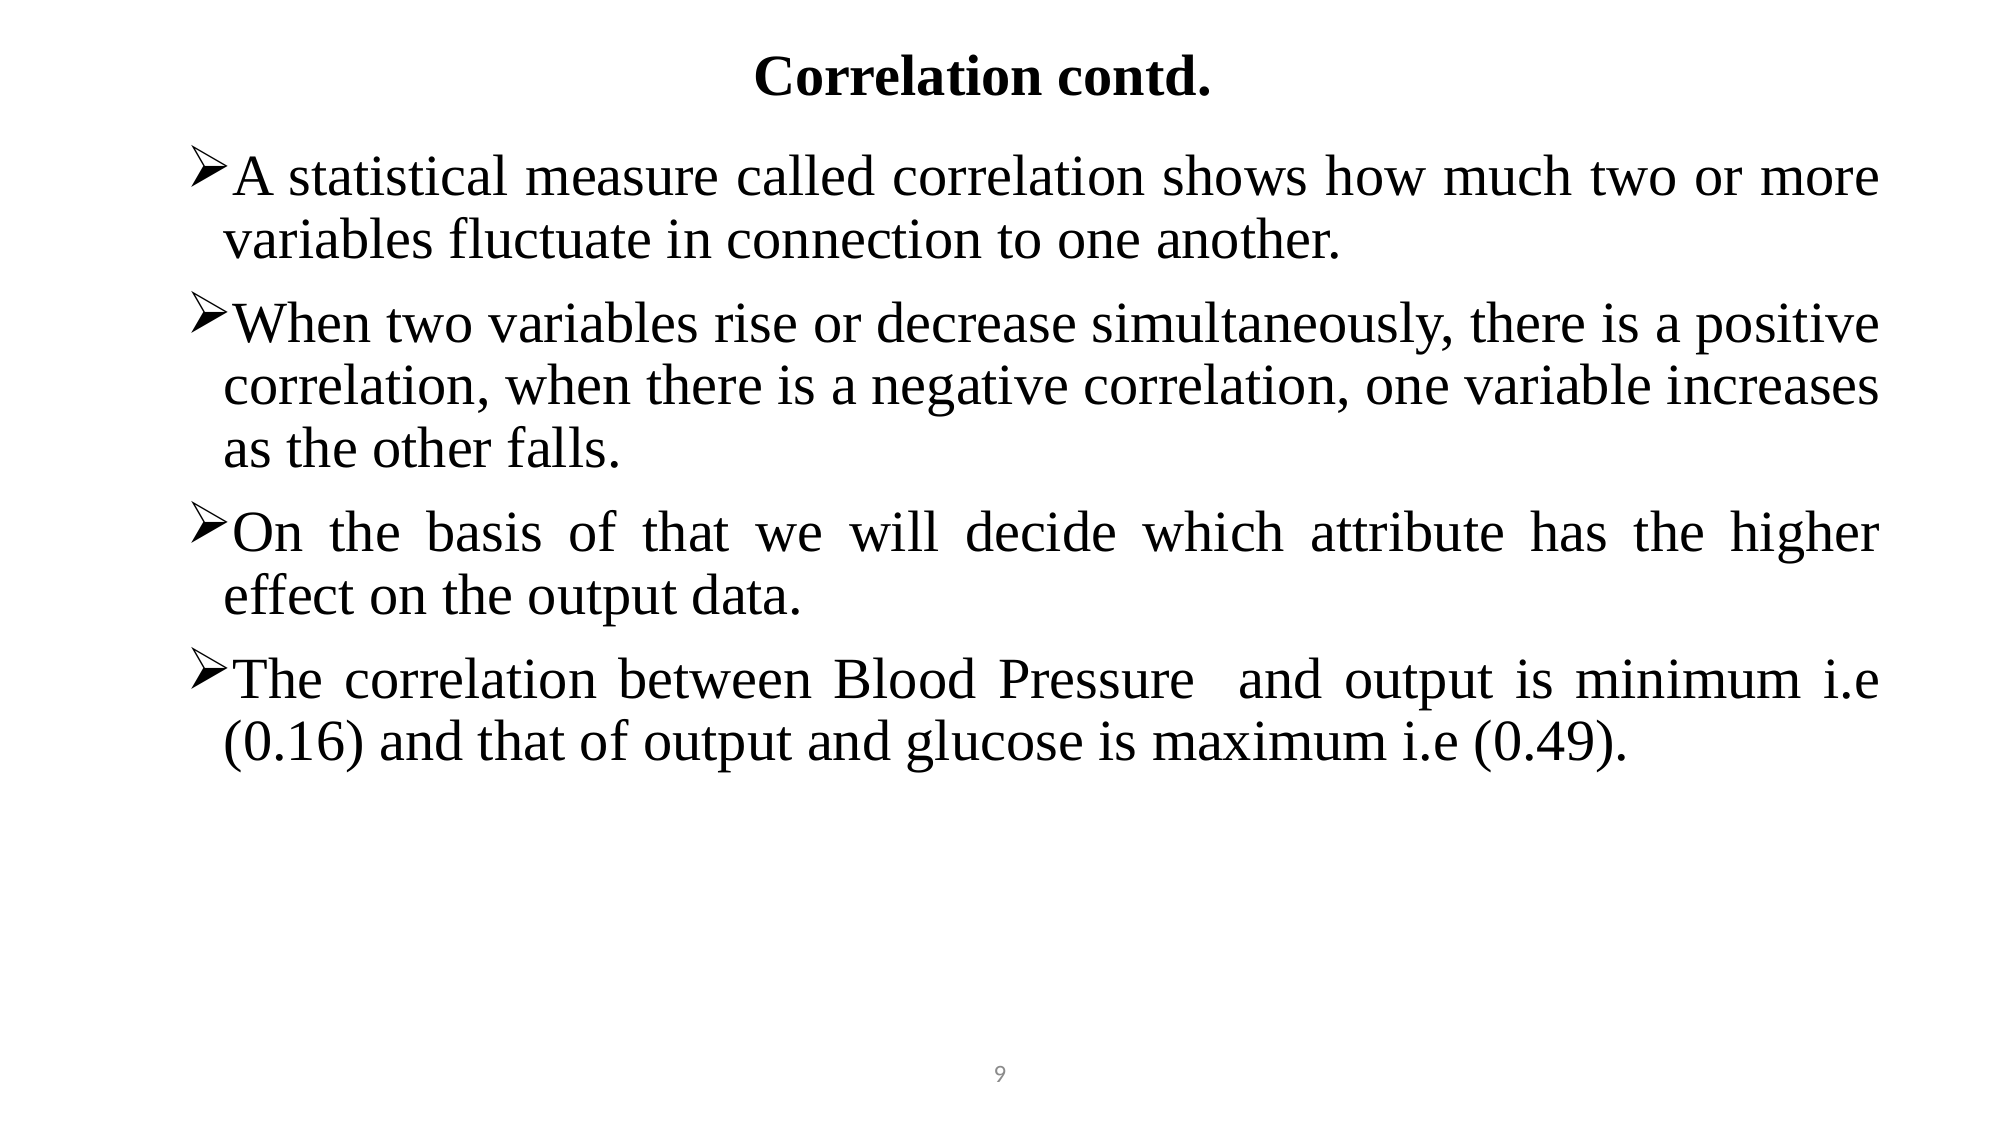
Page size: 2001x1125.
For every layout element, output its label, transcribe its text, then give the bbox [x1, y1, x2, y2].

list A statistical measure called correlation shows how much two or more variables fluctuate in connection to one another. When two variables rise or decrease simultaneously, there is a positive correlation, when there is a negative correlation, one variable increases as the other falls. On the basis of that we will decide which attribute has the higher effect on the output data. The correlation between Blood Pressure and output is minimum i.e (0.16) and that of output and glucose is maximum i.e (0.49). [171, 137, 1897, 852]
title Correlation contd. [140, 31, 1825, 122]
slide_number 9 [0, 1043, 2000, 1103]
